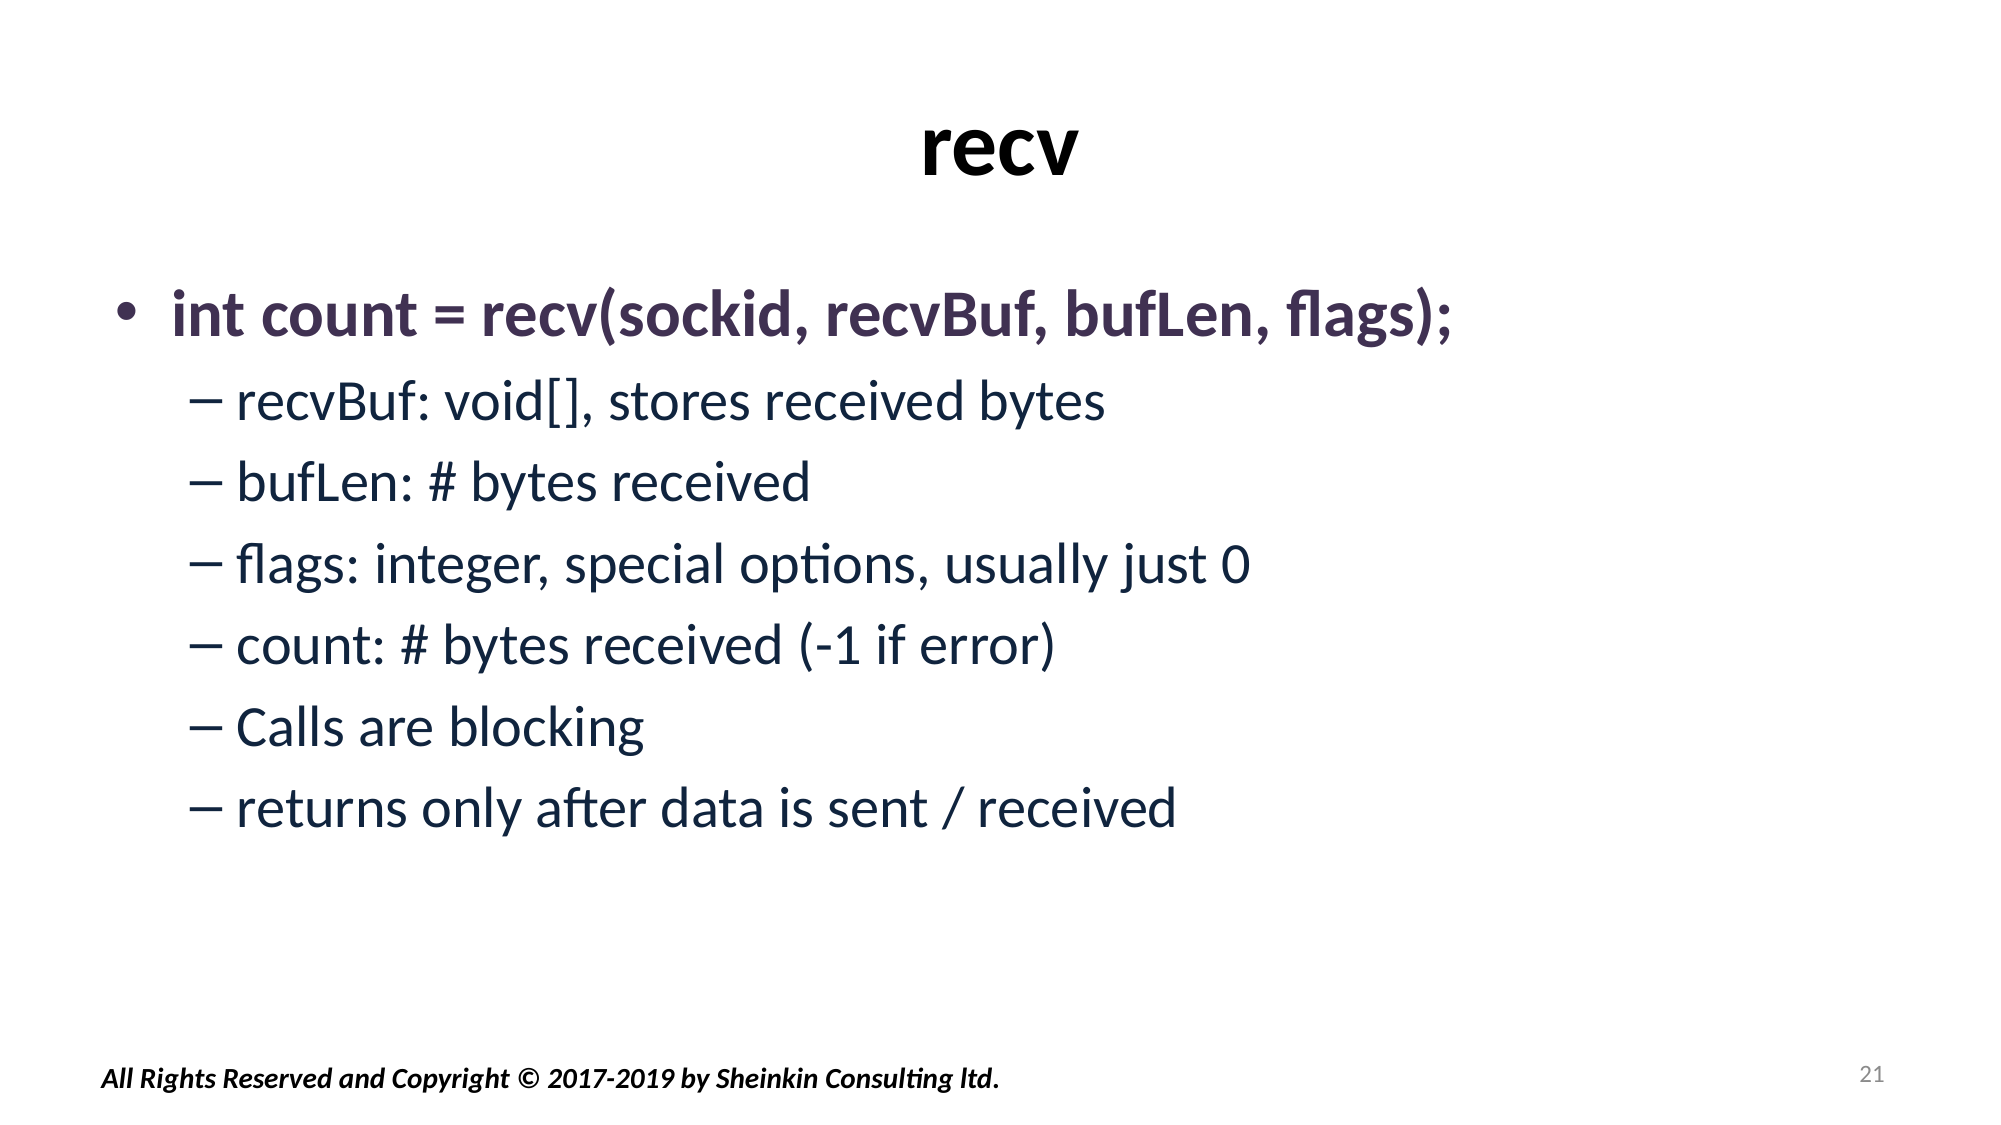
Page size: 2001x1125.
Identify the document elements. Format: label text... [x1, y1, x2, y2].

slide_number 21 [1433, 1042, 1900, 1103]
title recv [99, 45, 1900, 233]
list int count = recv(sockid, recvBuf, bufLen, flags); recvBuf: void[], stores received bytes bufLen: # bytes received flags: integer, special options, usually just 0 count: # bytes received (-1 if error) Calls are blocking returns only after data is sent / received [99, 262, 1900, 1005]
